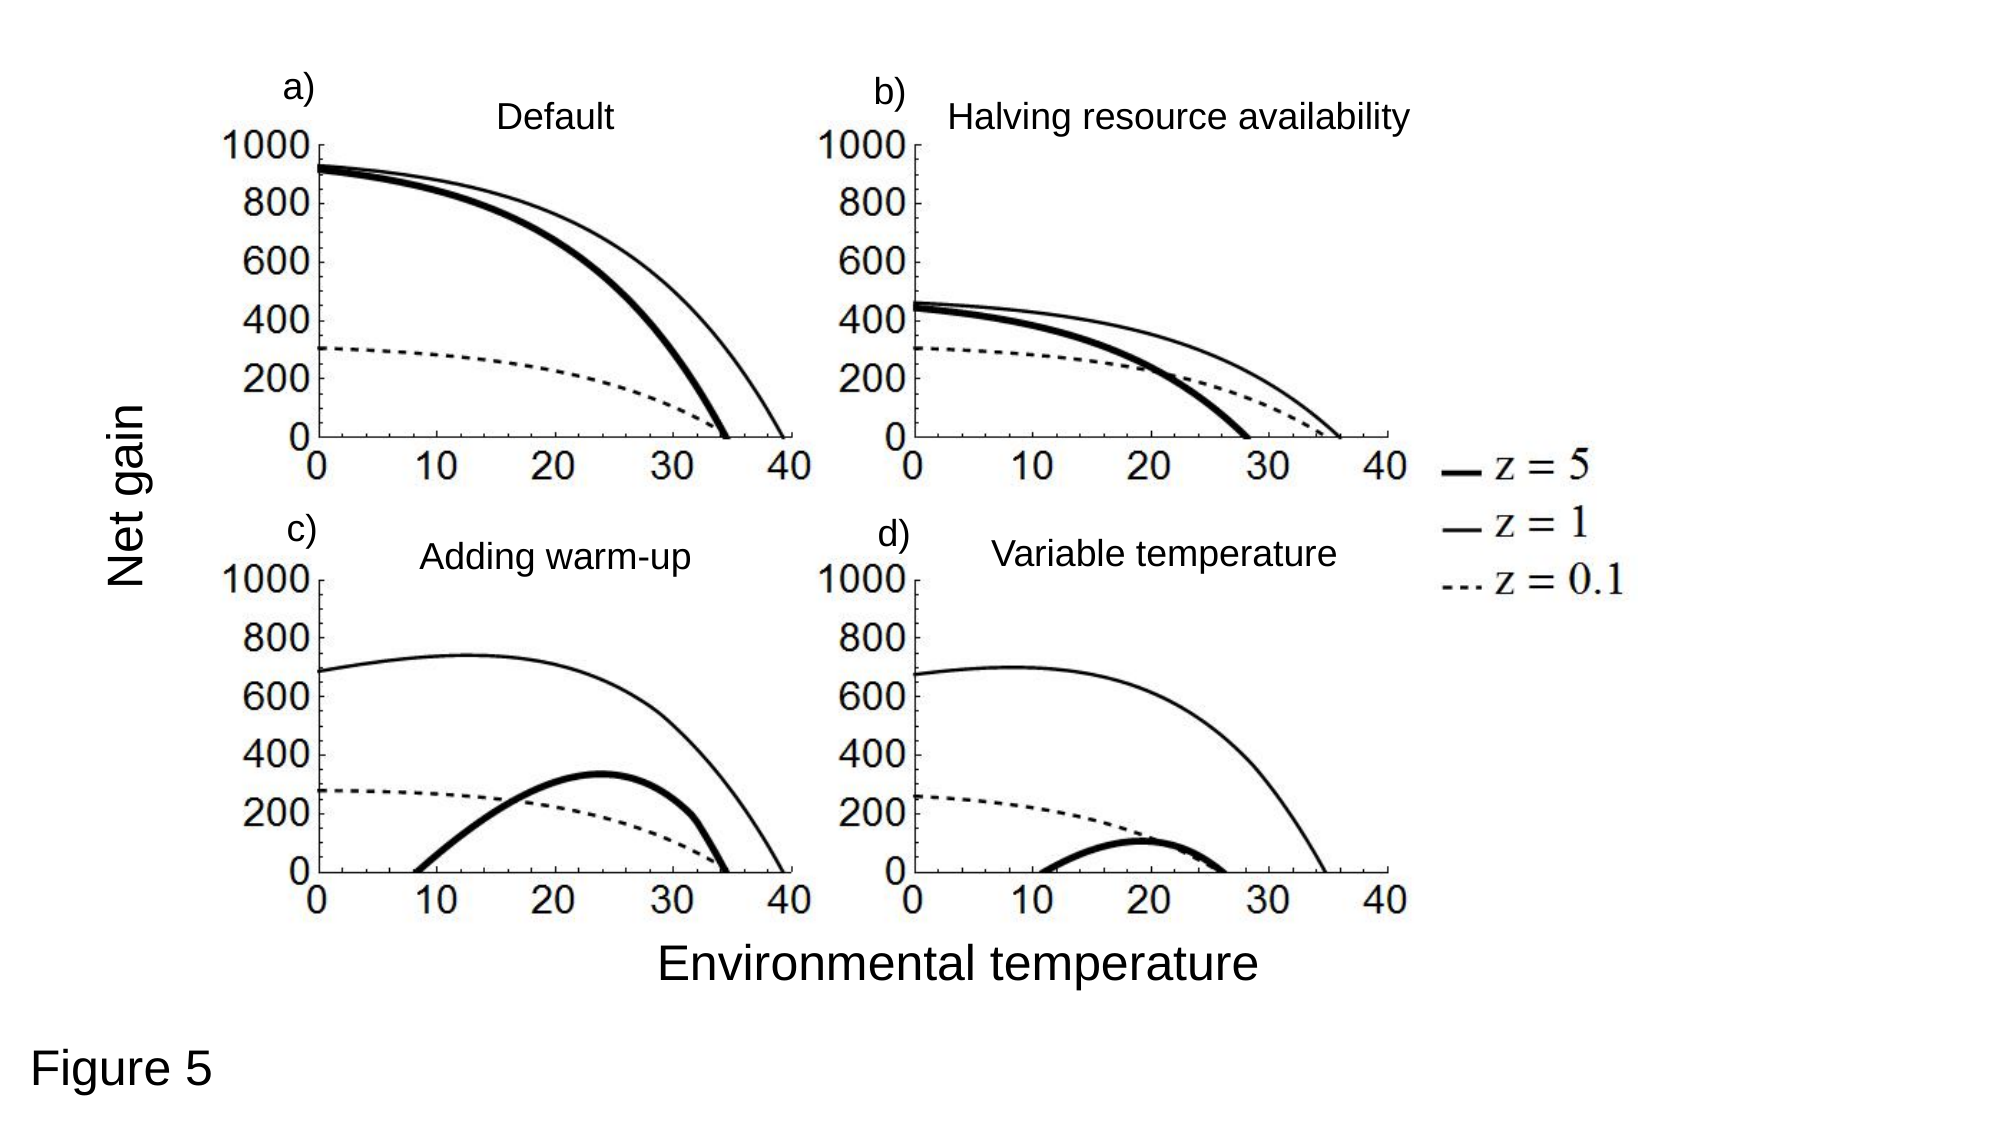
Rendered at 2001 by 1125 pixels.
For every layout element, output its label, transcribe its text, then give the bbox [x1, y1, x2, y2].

text_box Halving resource availability [932, 85, 1426, 120]
picture [220, 120, 1638, 928]
text_box a) [267, 54, 331, 115]
text_box Default [481, 85, 630, 120]
text_box Figure 5 [15, 1027, 229, 1103]
text_box Environmental temperature [642, 928, 1275, 998]
text_box b) [858, 60, 922, 120]
text_box Net gain [84, 388, 160, 605]
